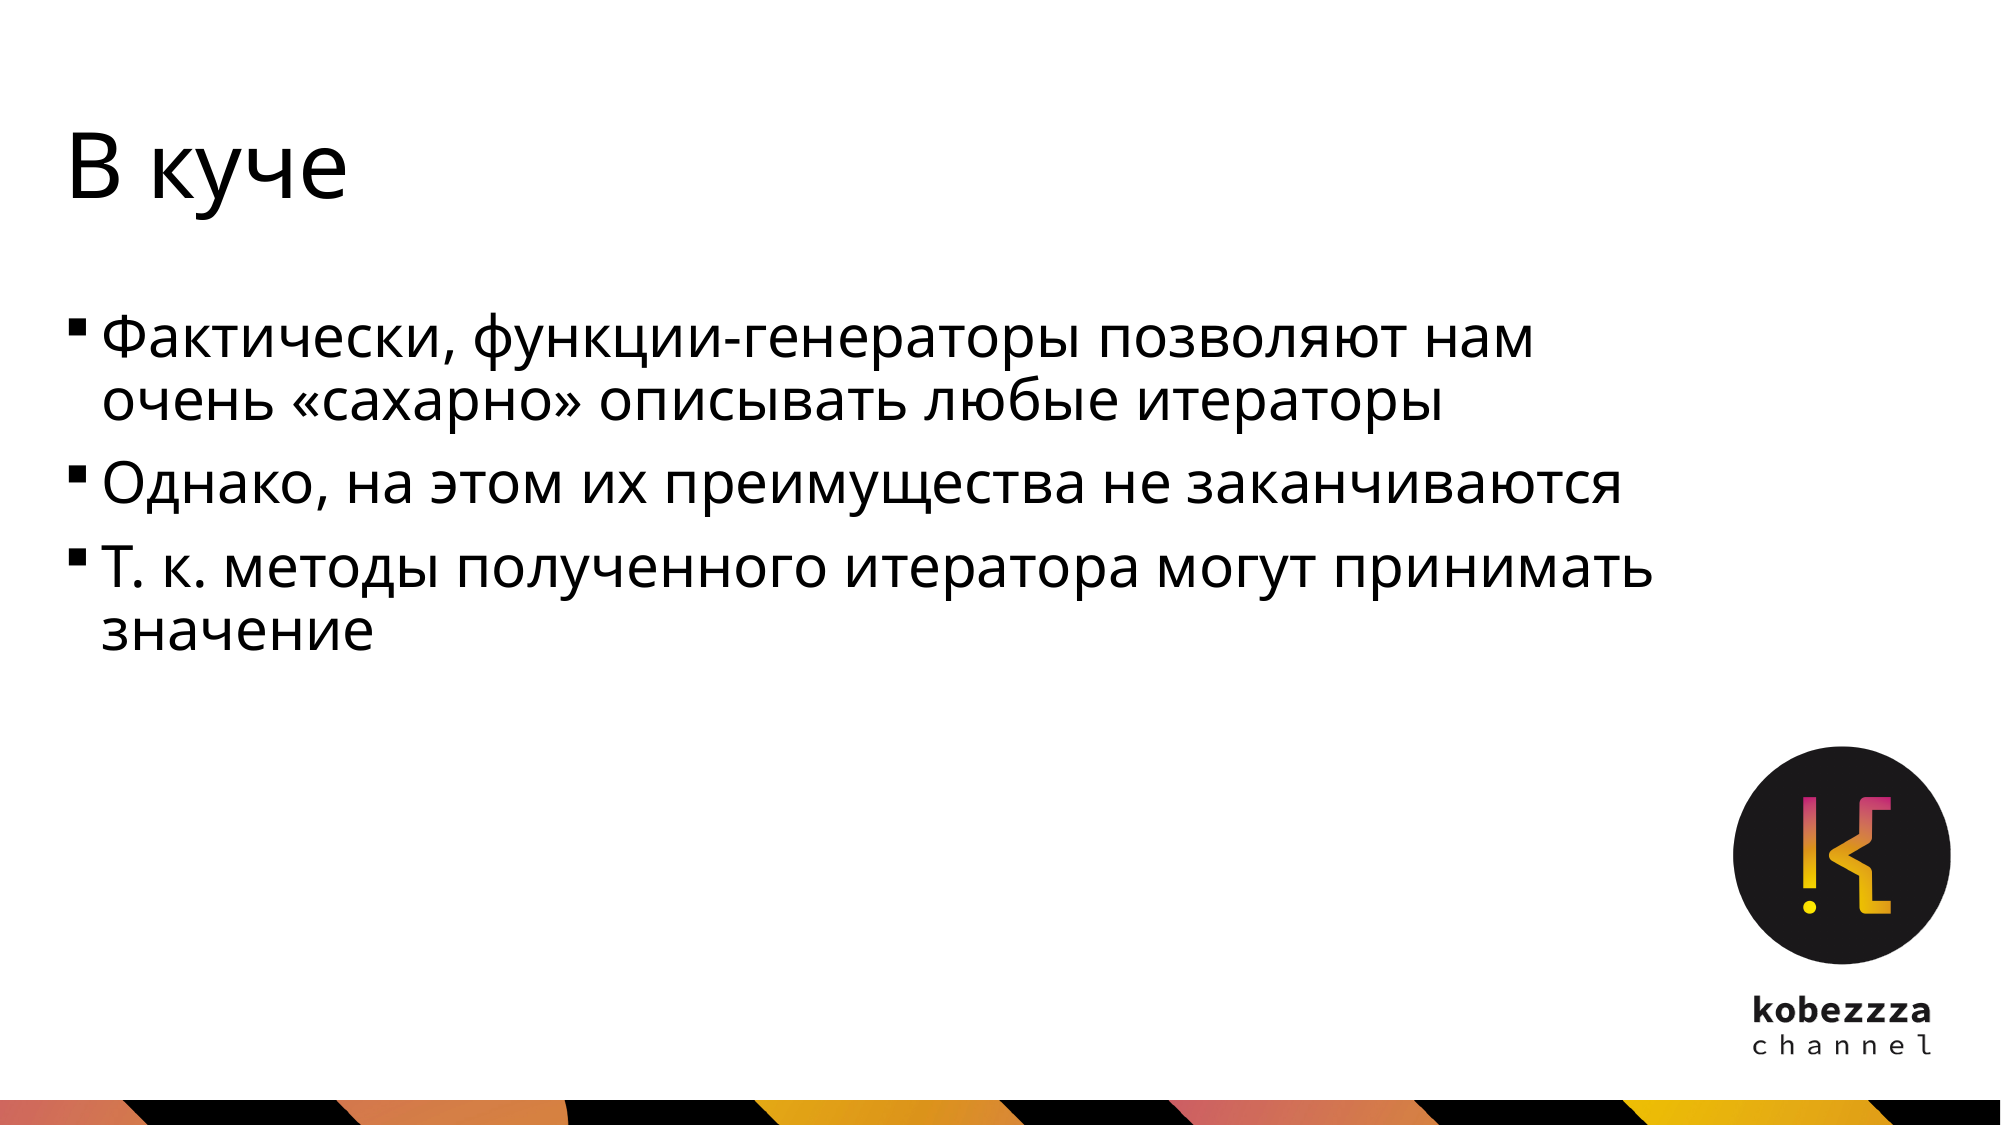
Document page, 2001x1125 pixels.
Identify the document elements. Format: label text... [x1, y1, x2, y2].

title В куче [49, 59, 1913, 278]
picture [0, 0, 2001, 1125]
list Фактически, функции-генераторы позволяют нам очень «сахарно» описывать любые итераторы Однако, на этом их преимущества не заканчиваются Т. к. методы полученного итератора могут принимать значение [49, 299, 1695, 1014]
